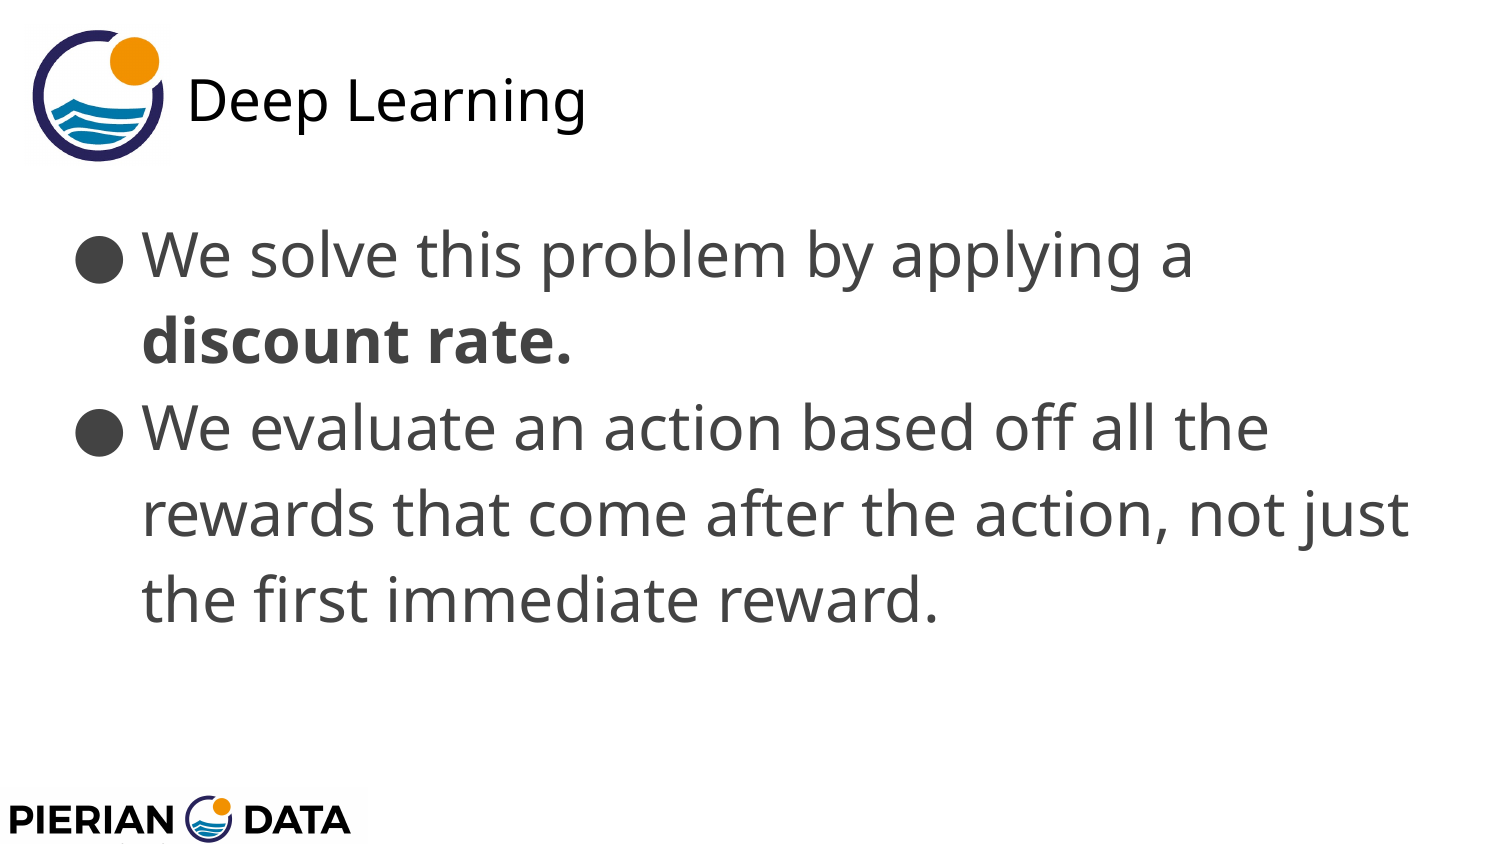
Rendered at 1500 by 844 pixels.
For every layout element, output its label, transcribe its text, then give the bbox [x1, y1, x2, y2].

picture [24, 24, 172, 167]
title Deep Learning [176, 48, 1449, 143]
picture [0, 787, 368, 844]
list We solve this problem by applying a discount rate. We evaluate an action based off all the rewards that come after the action, not just the first immediate reward. [51, 189, 1449, 750]
